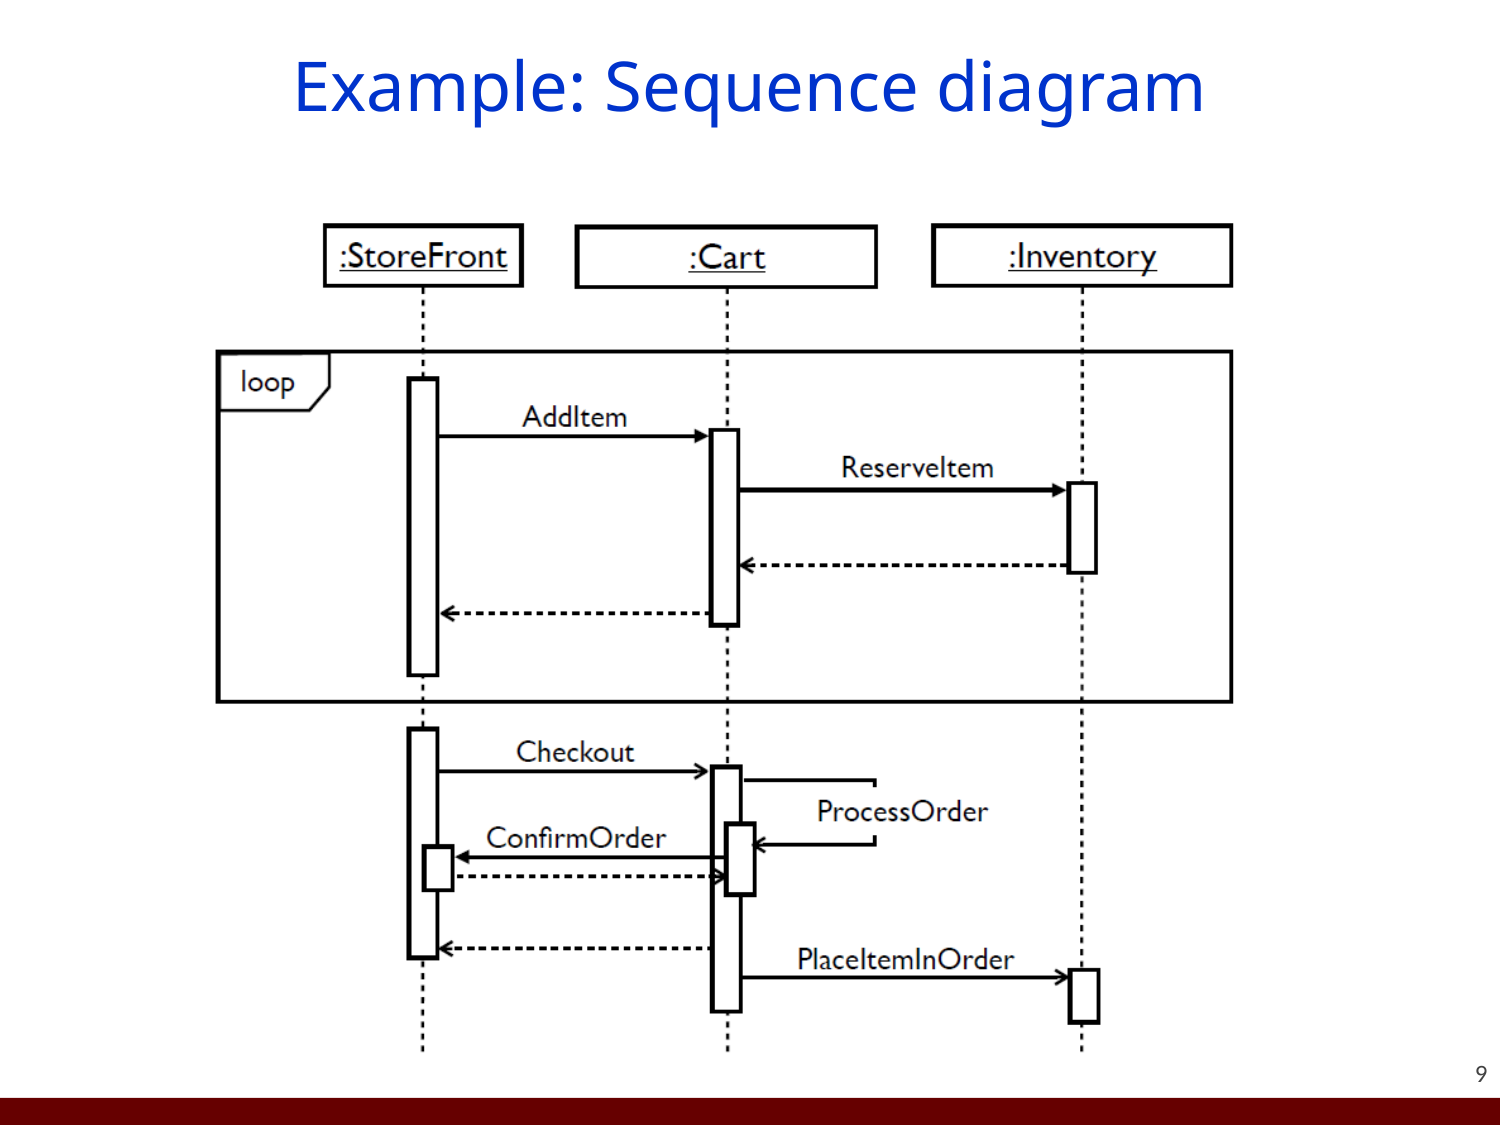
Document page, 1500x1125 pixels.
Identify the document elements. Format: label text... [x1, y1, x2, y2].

title Example: Sequence diagram [103, 18, 1397, 160]
picture [174, 174, 1275, 1068]
